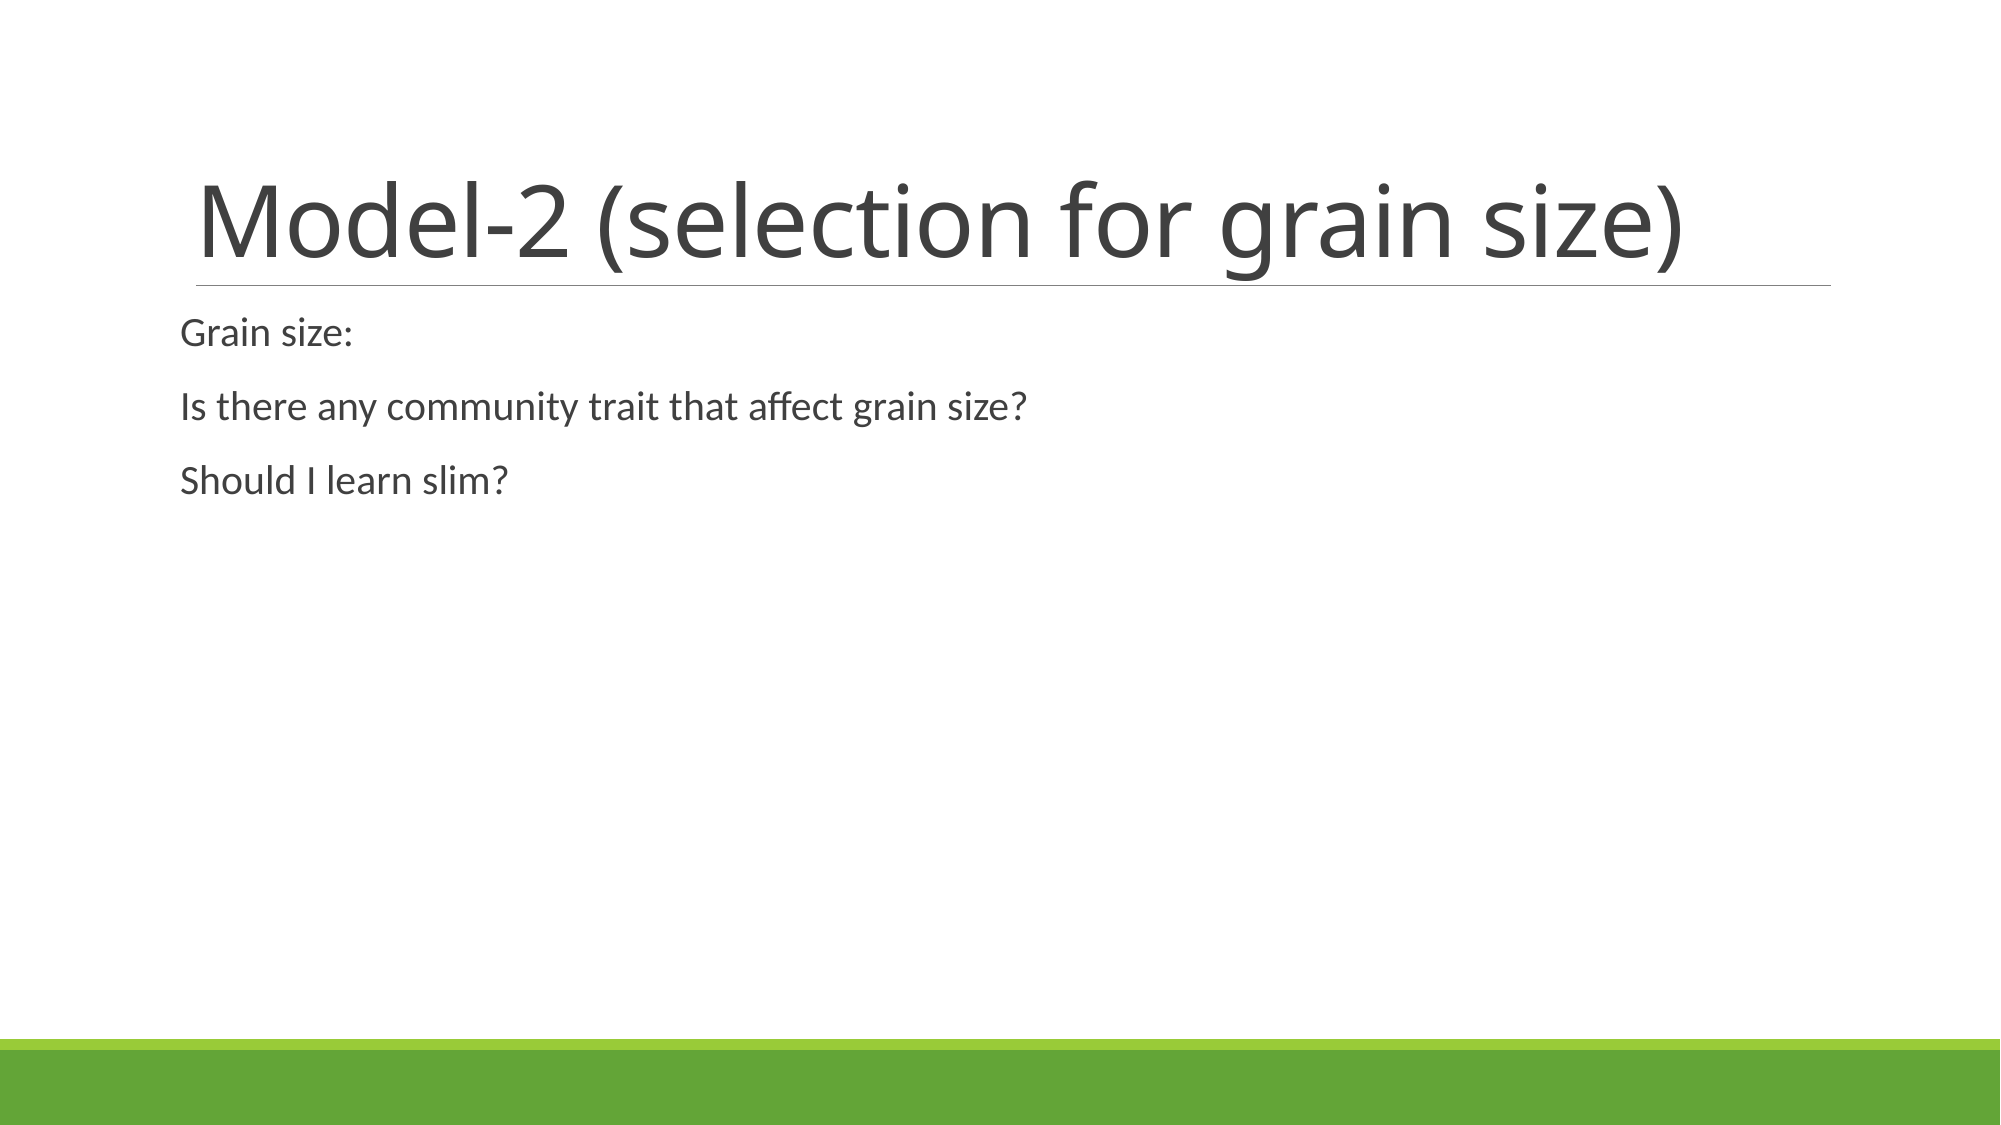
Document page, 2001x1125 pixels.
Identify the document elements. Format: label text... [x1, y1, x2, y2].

title Model-2 (selection for grain size) [180, 47, 1830, 285]
